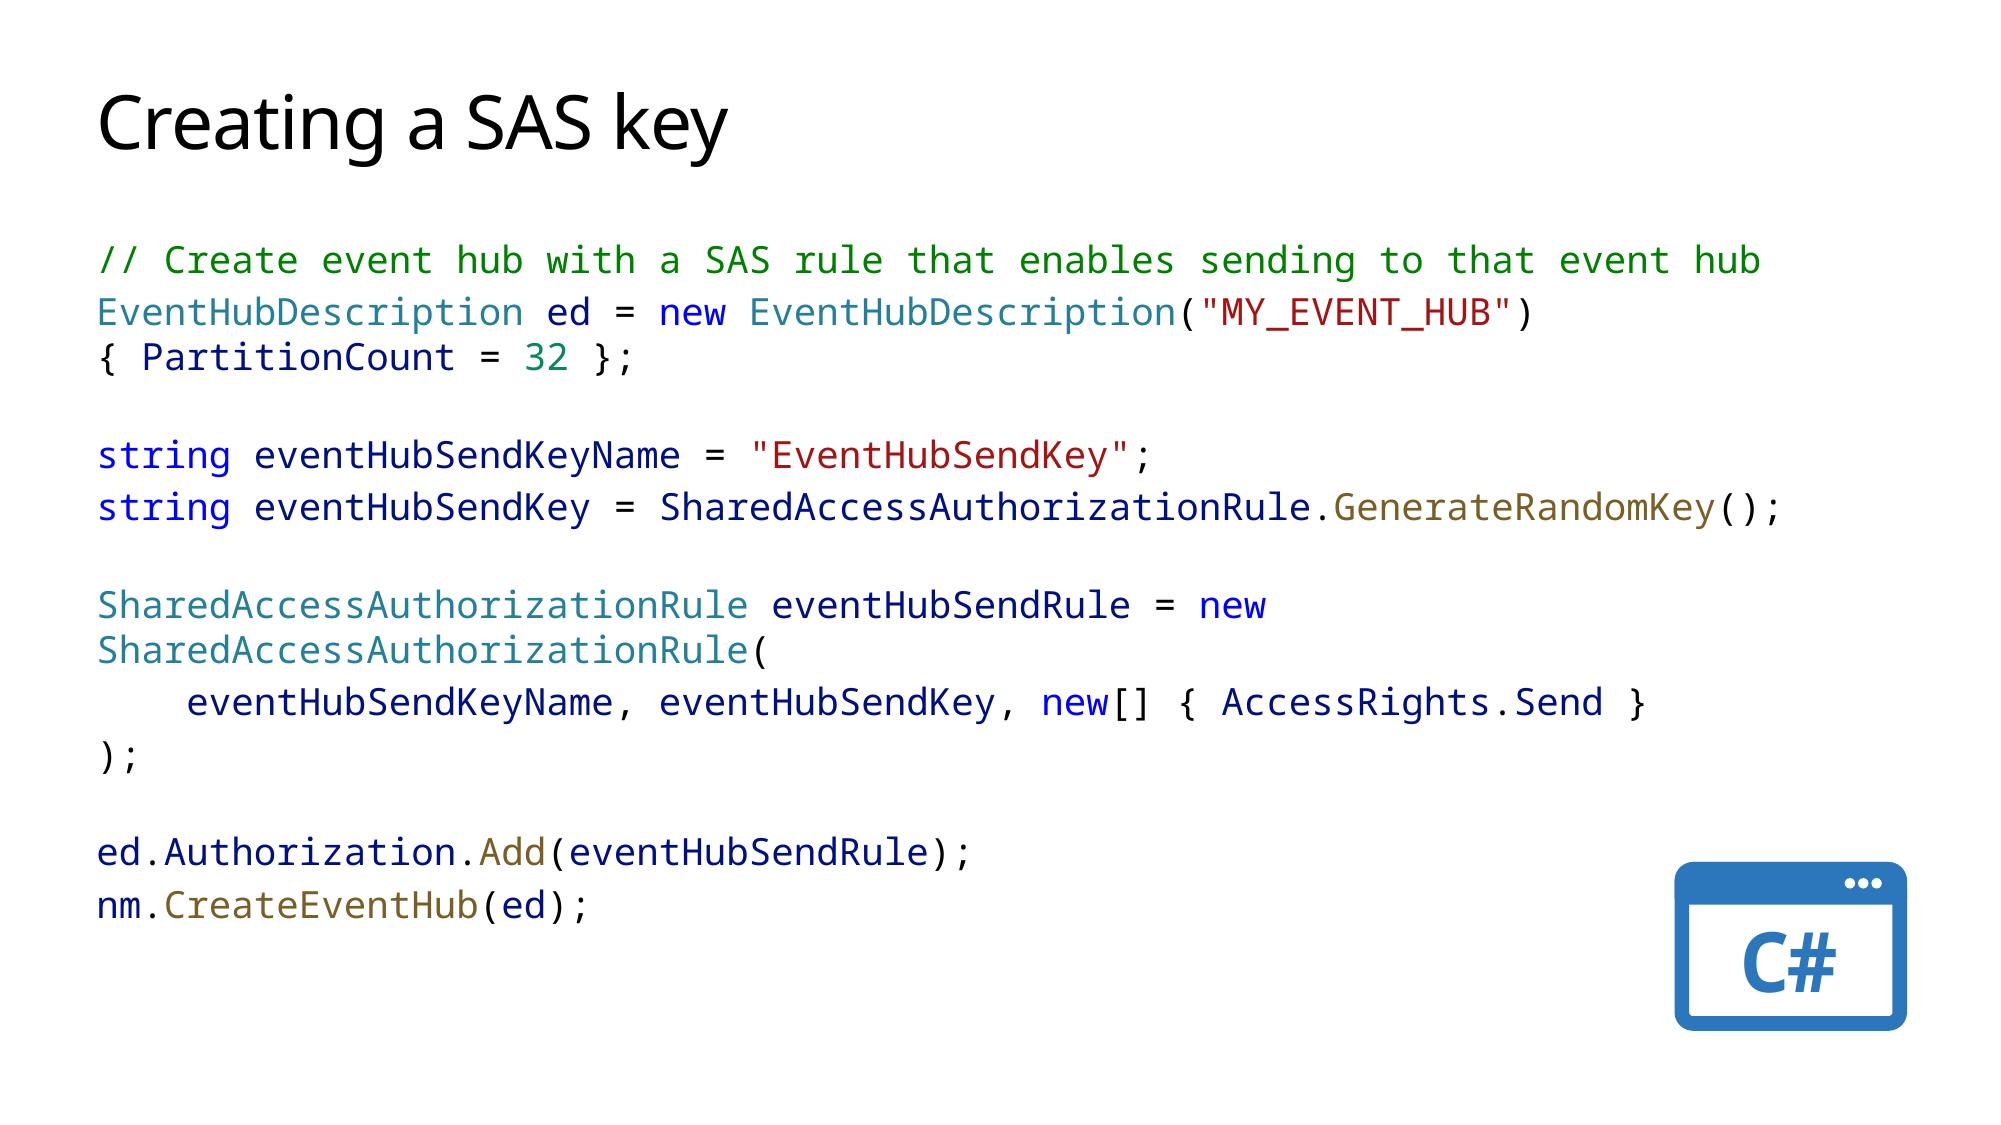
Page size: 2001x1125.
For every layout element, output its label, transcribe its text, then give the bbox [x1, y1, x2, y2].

title Creating a SAS key [96, 75, 1904, 166]
list // Create event hub with a SAS rule that enables sending to that event hub EventHubDescription ed = new EventHubDescription("MY_EVENT_HUB") { PartitionCount = 32 }; string eventHubSendKeyName = "EventHubSendKey"; string eventHubSendKey = SharedAccessAuthorizationRule.GenerateRandomKey(); SharedAccessAuthorizationRule eventHubSendRule = new SharedAccessAuthorizationRule( eventHubSendKeyName, eventHubSendKey, new[] { AccessRights.Send } ); ed.Authorization.Add(eventHubSendRule); nm.CreateEventHub(ed); [96, 235, 1904, 900]
